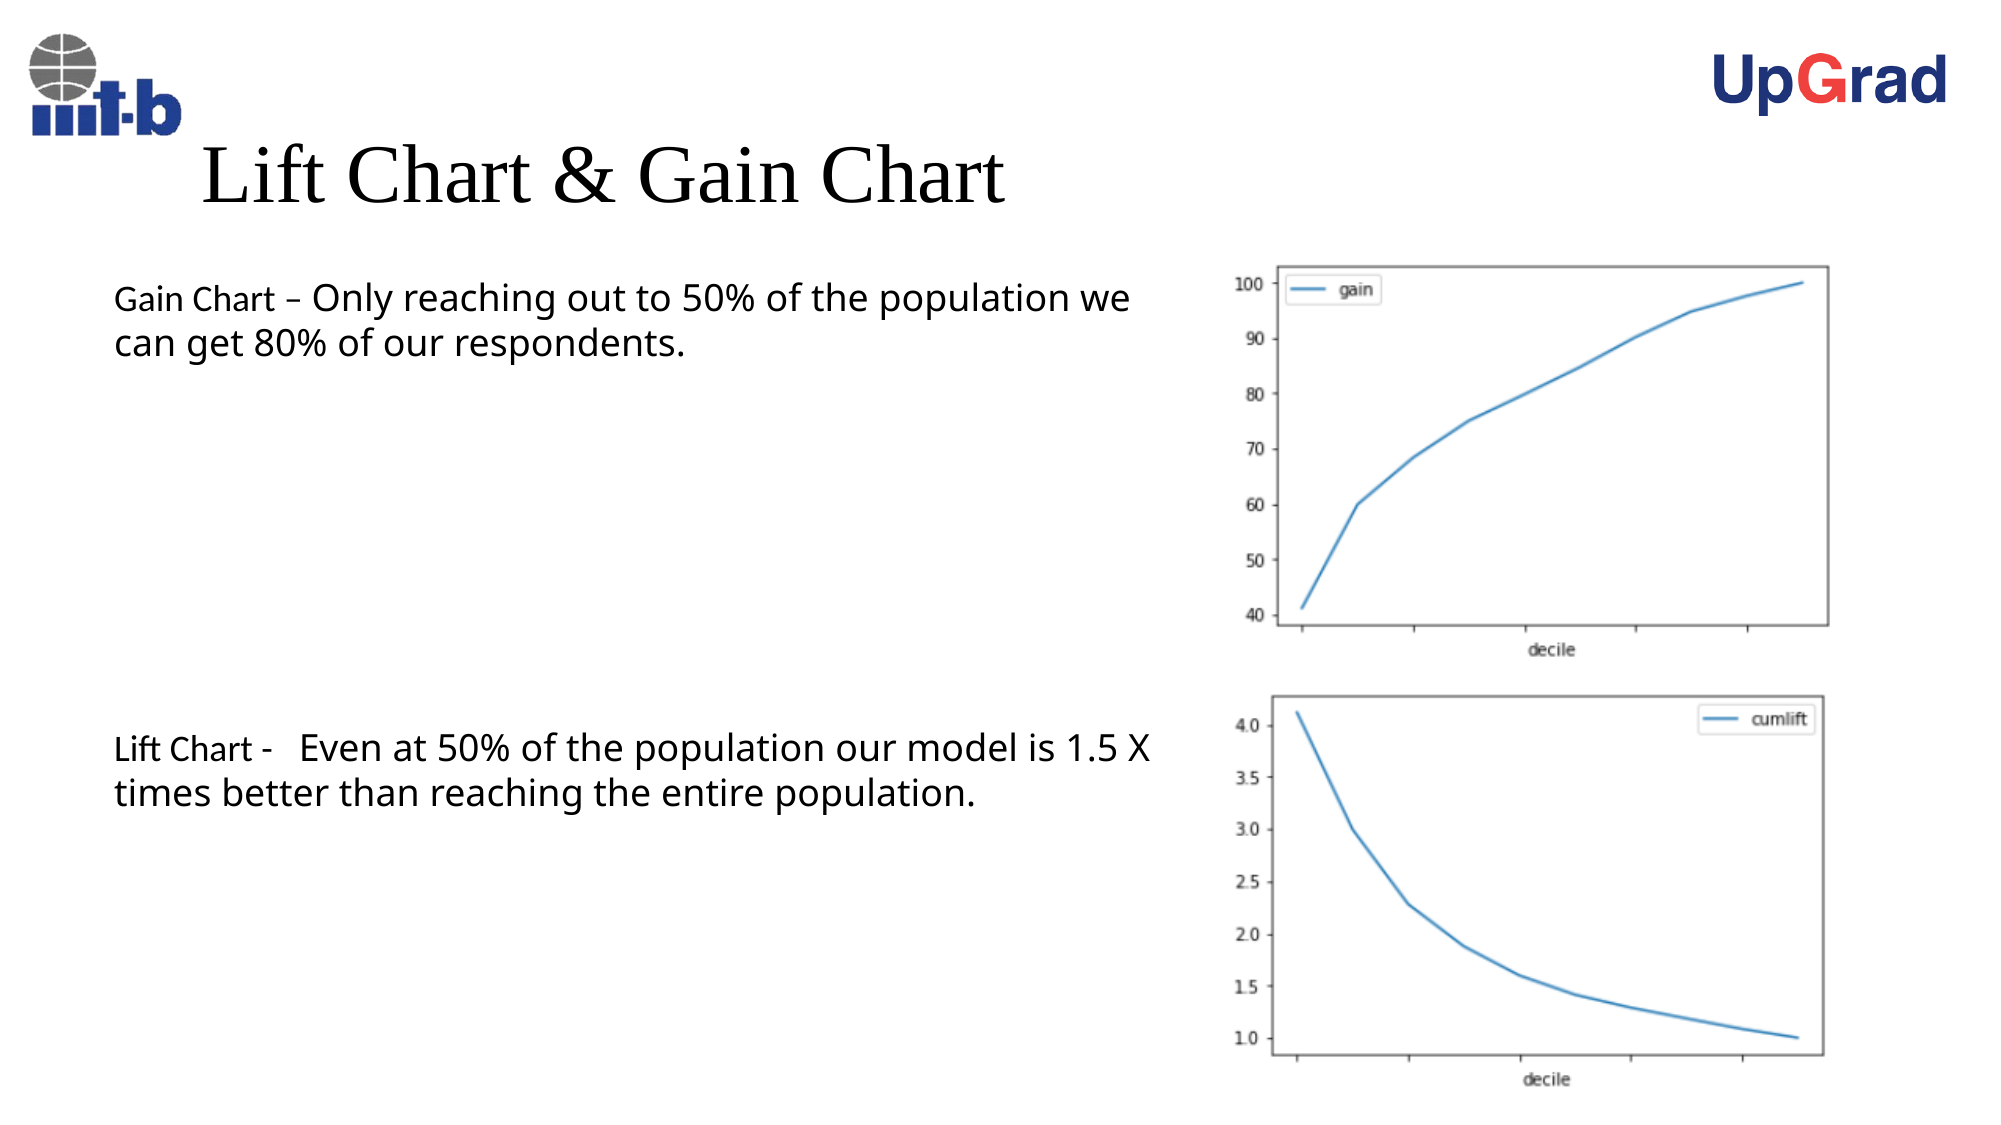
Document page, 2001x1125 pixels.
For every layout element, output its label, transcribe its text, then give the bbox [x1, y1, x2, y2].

text_box Gain Chart – Only reaching out to 50% of the population we can get 80% of our respondents. Lift Chart - Even at 50% of the population our model is 1.5 X times better than reaching the entire population. [99, 266, 1174, 866]
picture [1714, 53, 1952, 116]
title Lift Chart & Gain Chart [186, 104, 1715, 246]
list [1201, 245, 1866, 671]
picture [1207, 670, 1894, 1121]
picture [0, 29, 208, 163]
